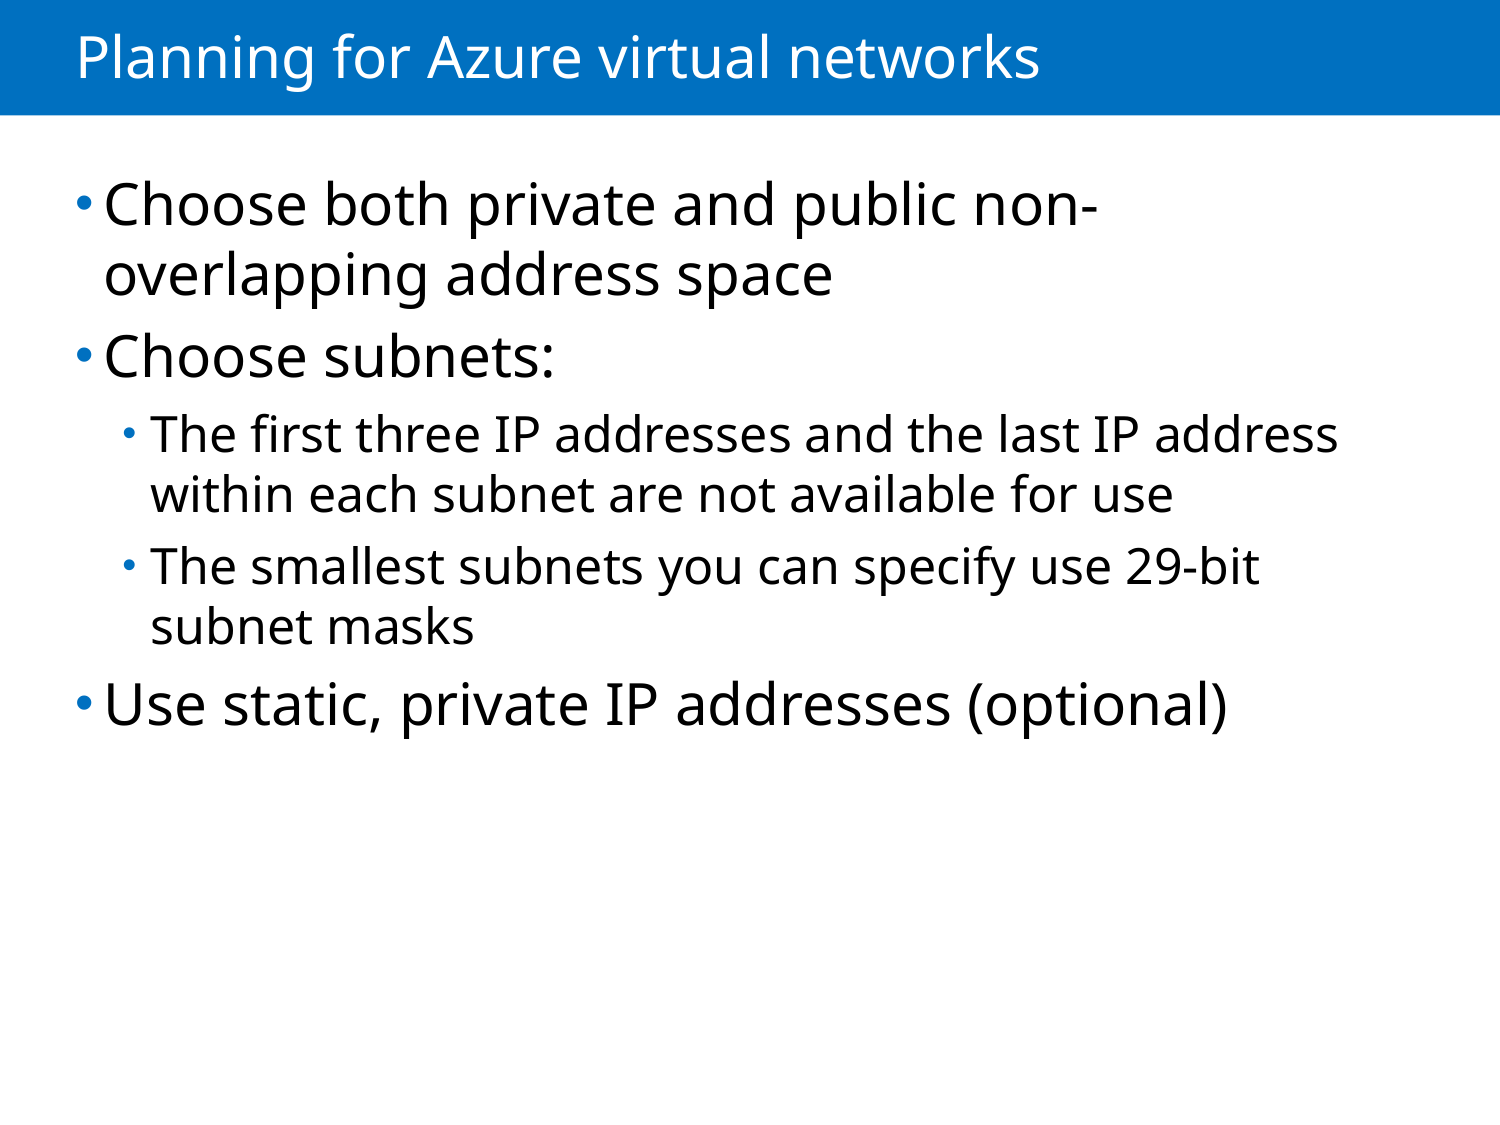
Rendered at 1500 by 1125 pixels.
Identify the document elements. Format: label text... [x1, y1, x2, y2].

title Planning for Azure virtual networks [75, 0, 1351, 122]
text_box Choose both private and public non-overlapping address space Choose subnets: The first three IP addresses and the last IP address within each subnet are not available for use The smallest subnets you can specify use 29-bit subnet masks Use static, private IP addresses (optional) [75, 167, 1408, 1067]
